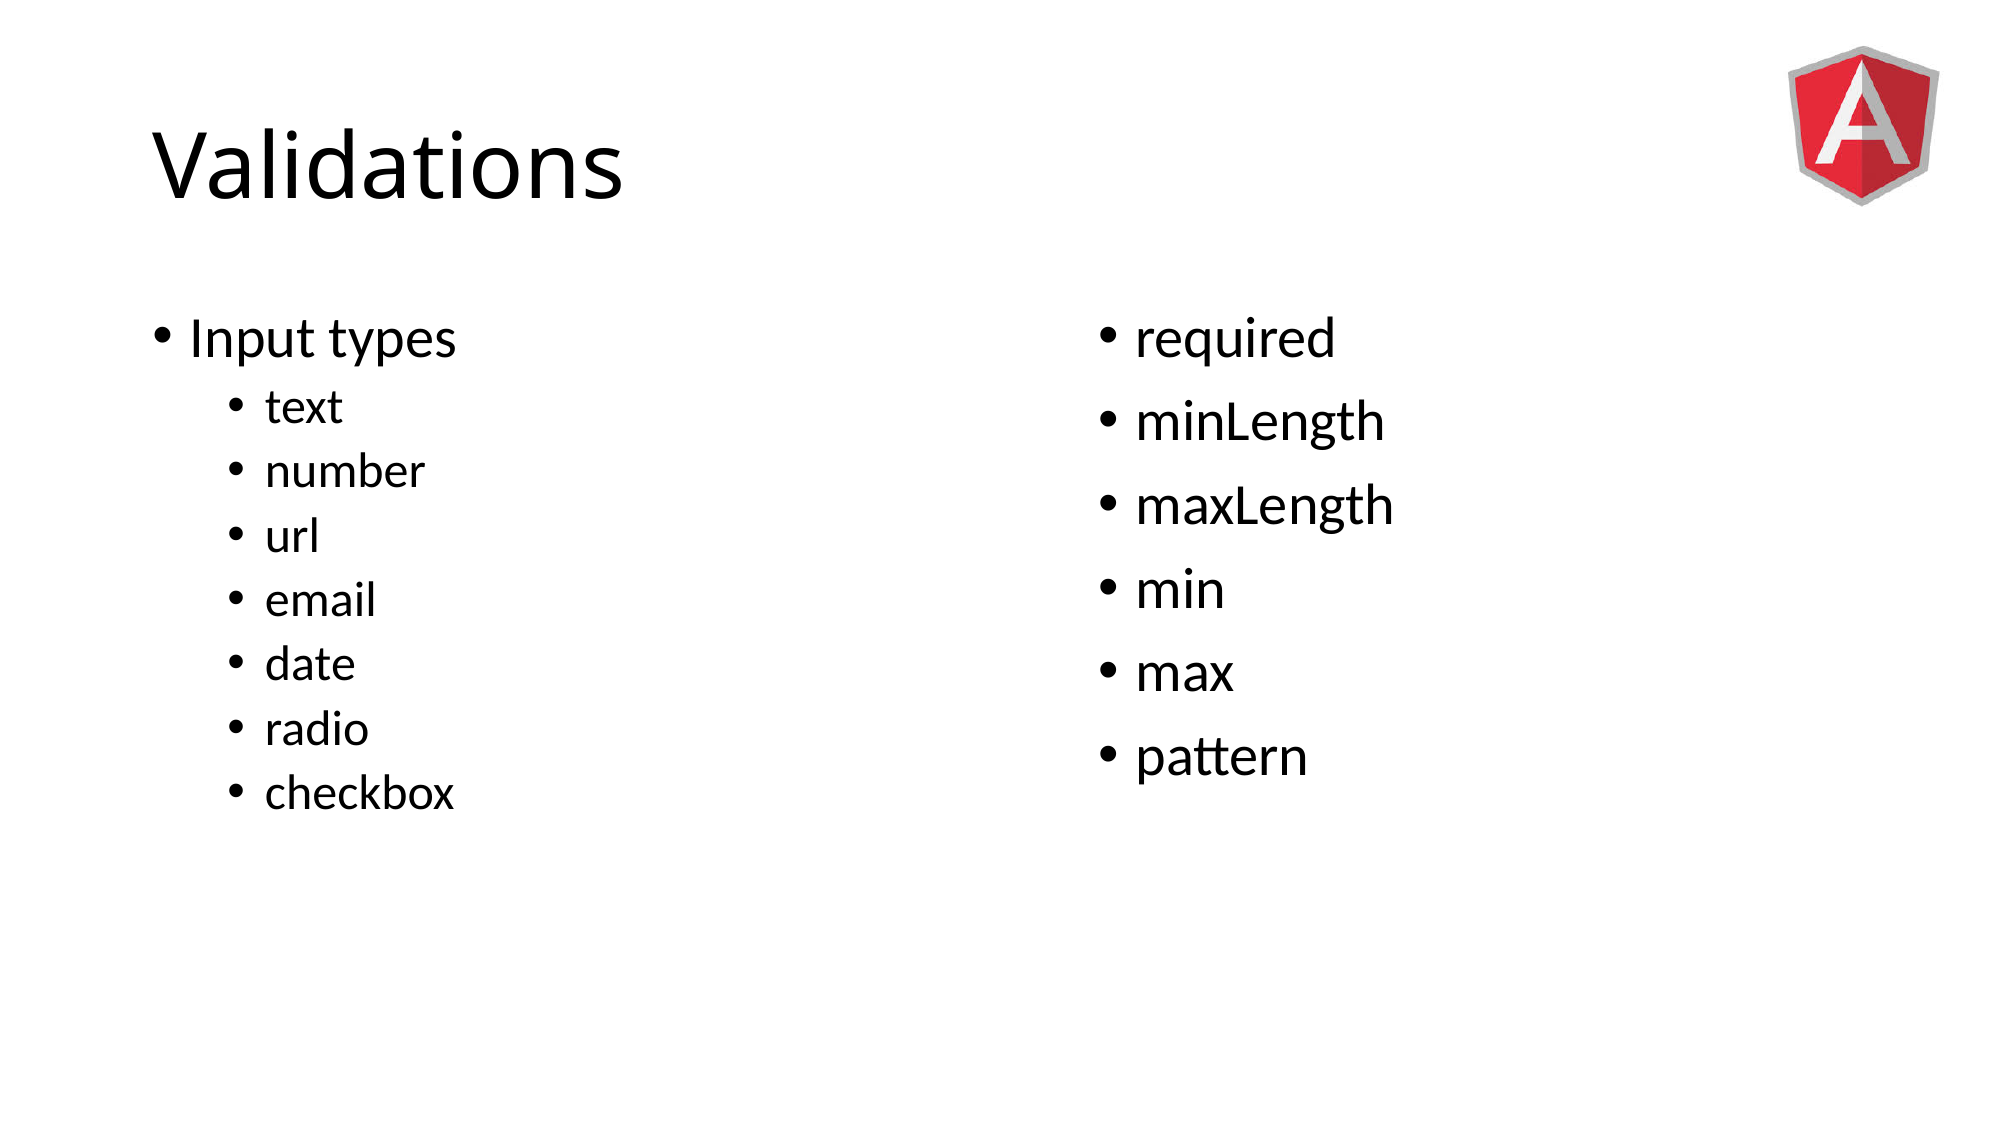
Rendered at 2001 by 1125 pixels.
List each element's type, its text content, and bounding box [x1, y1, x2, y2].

list Input types text number url email date radio checkbox [137, 299, 644, 1014]
title Validations [137, 59, 1863, 278]
text_box required minLength maxLength min max pattern [1083, 299, 1590, 1014]
picture [1767, 30, 1958, 221]
